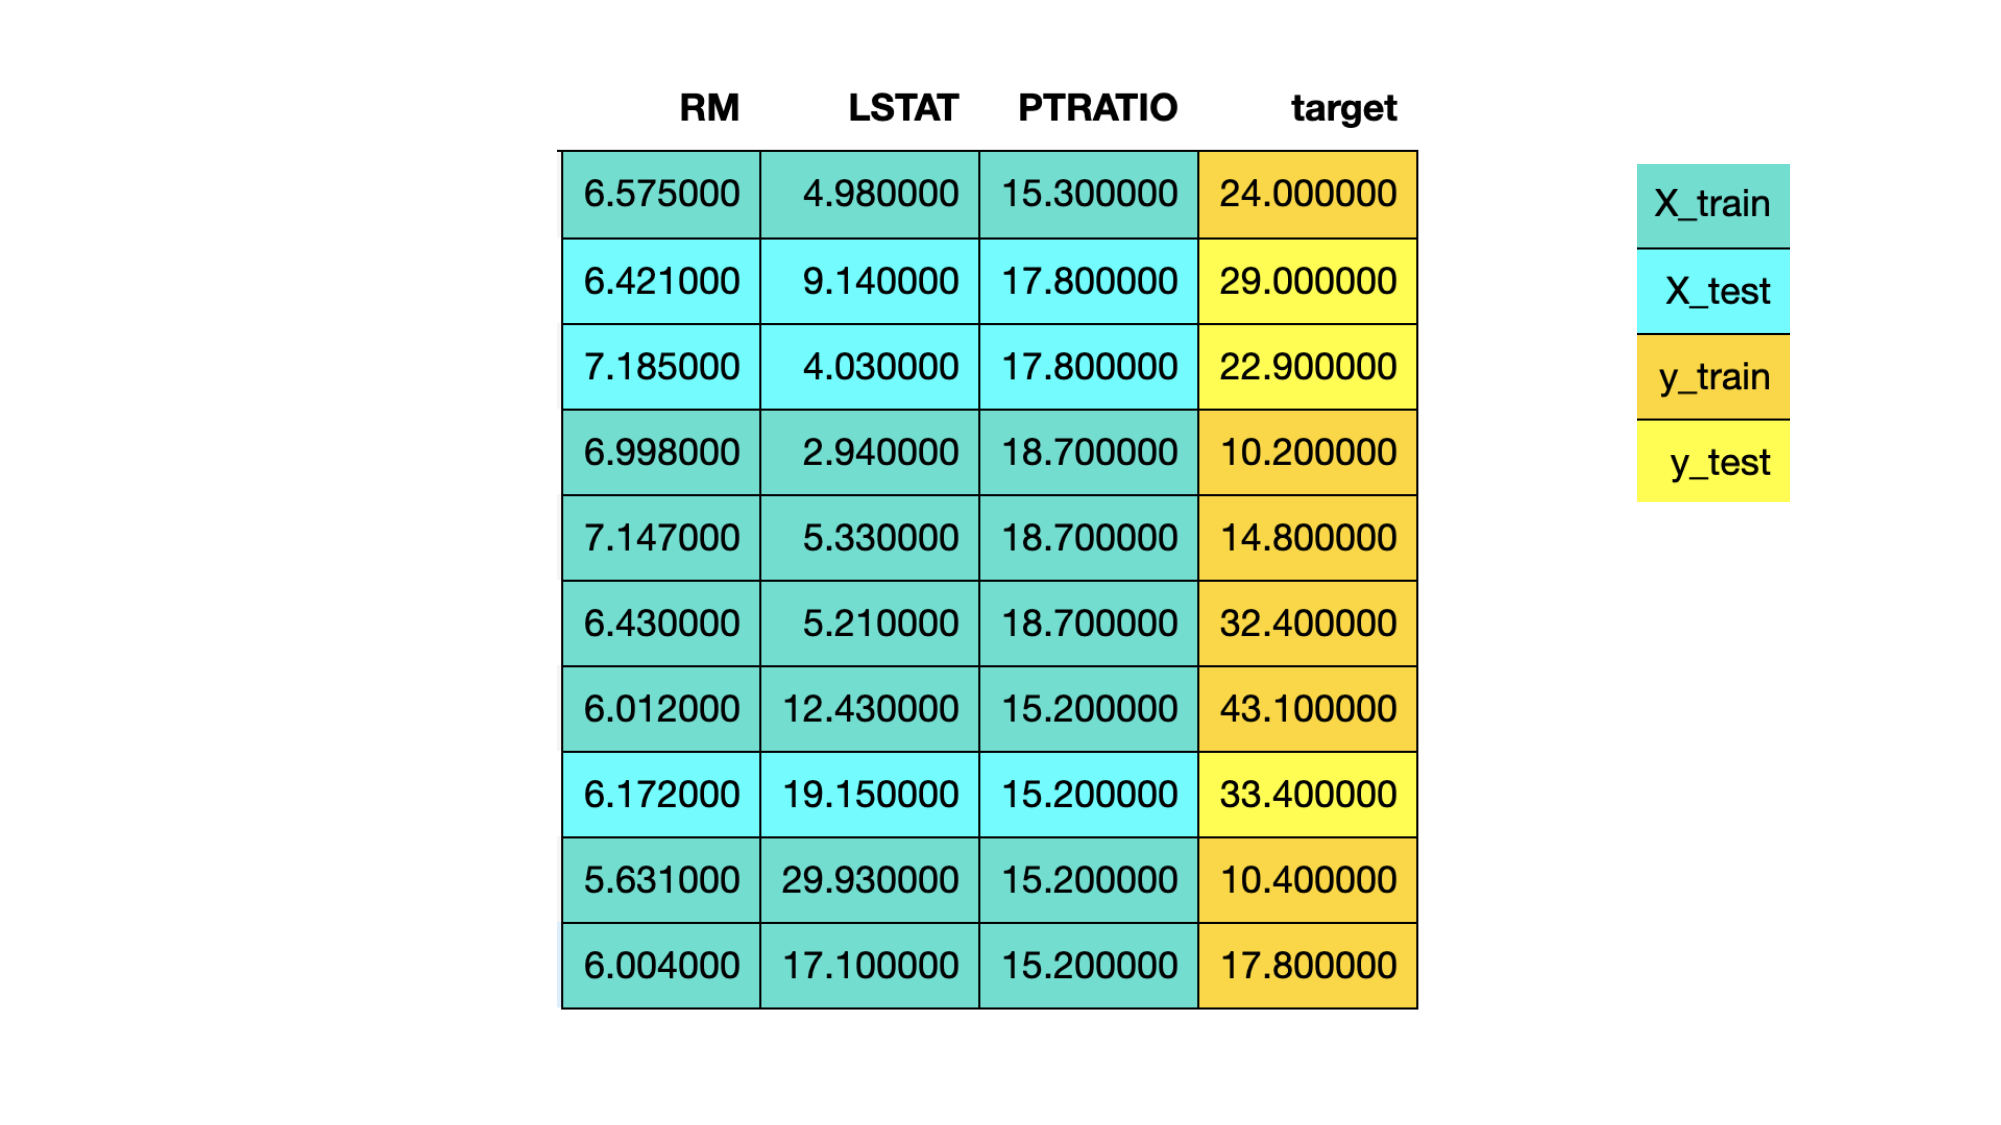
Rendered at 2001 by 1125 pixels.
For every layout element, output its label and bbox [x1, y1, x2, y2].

text_box [557, 81, 1790, 1020]
